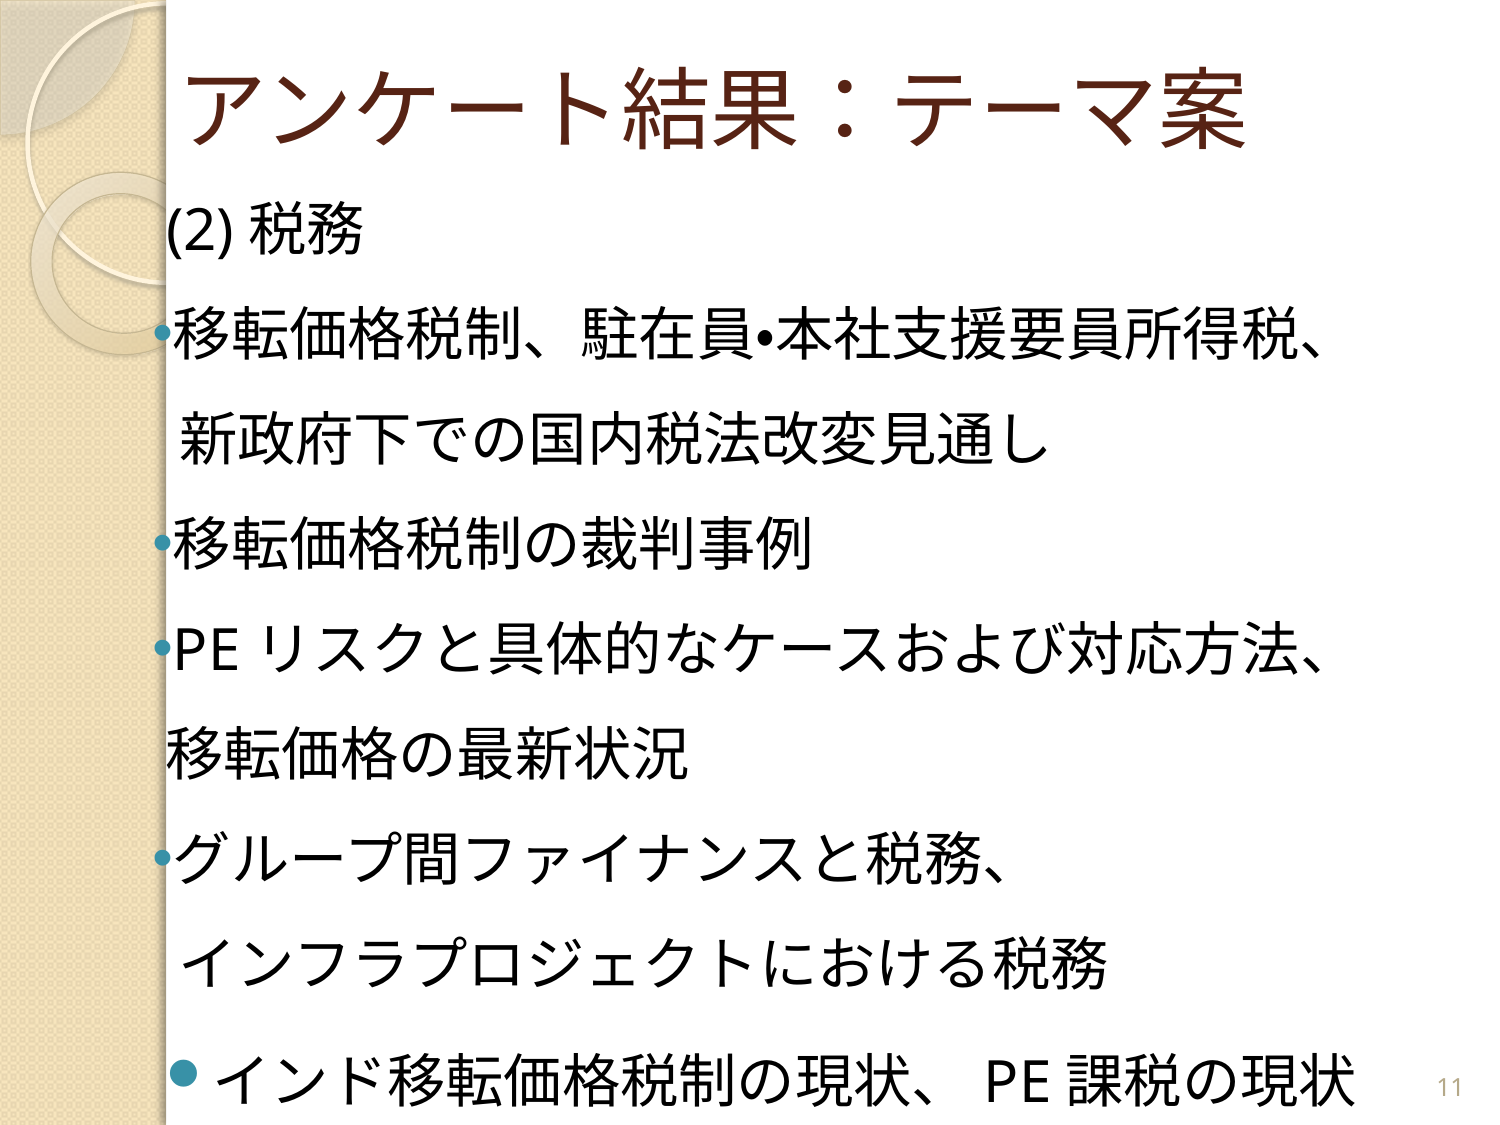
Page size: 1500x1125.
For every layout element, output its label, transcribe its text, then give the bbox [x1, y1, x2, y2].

list (2)税務 移転価格税制、駐在員・本社支援要員所得税、 新政府下での国内税法改変見通し 移転価格税制の裁判事例 PEリスクと具体的なケースおよび対応方法、 移転価格の最新状況 グループ間ファイナンスと税務、 インフラプロジェクトにおける税務 インド移転価格税制の現状、PE課税の現状 [137, 149, 1463, 1013]
slide_number 11 [1413, 1034, 1488, 1113]
title アンケート結果：テーマ案 [162, 12, 1466, 200]
